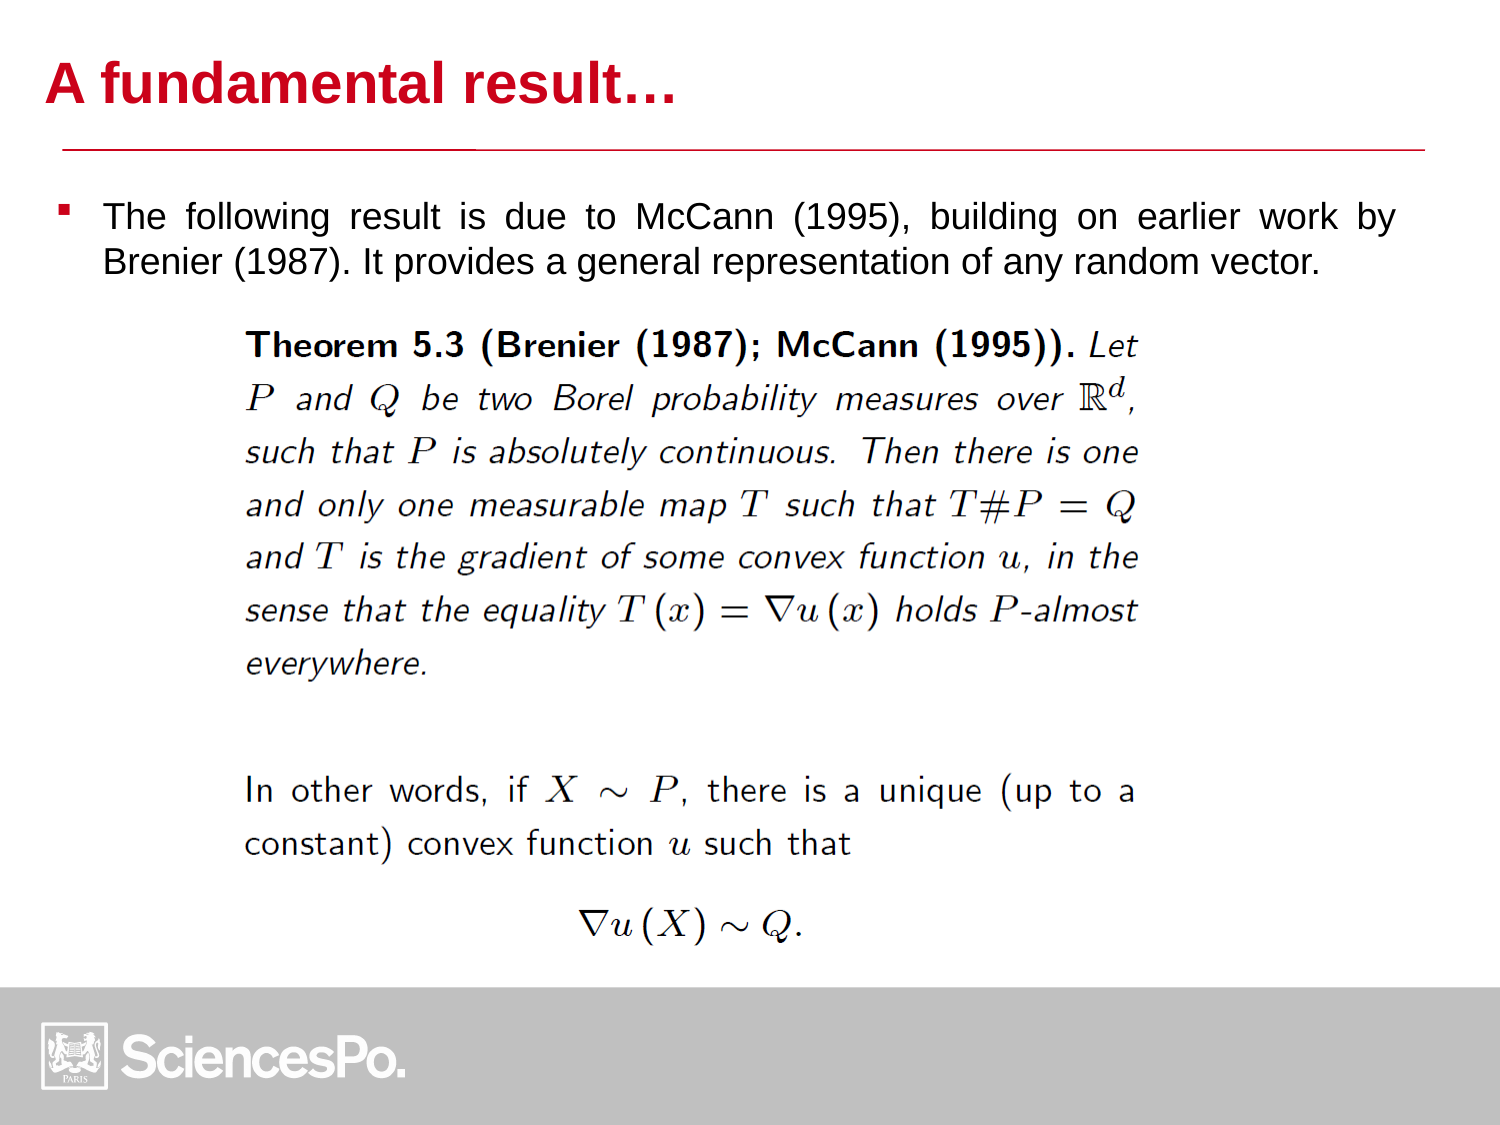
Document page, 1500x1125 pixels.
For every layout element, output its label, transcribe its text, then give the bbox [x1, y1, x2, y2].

text_box A fundamental result… [29, 37, 1471, 123]
picture [229, 309, 1164, 953]
text_box The following result is due to McCann (1995), building on earlier work by Brenier (1987). It provides a general representation of any random vector. [40, 184, 1412, 290]
text_box [0, 987, 1500, 1125]
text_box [29, 1010, 418, 1103]
